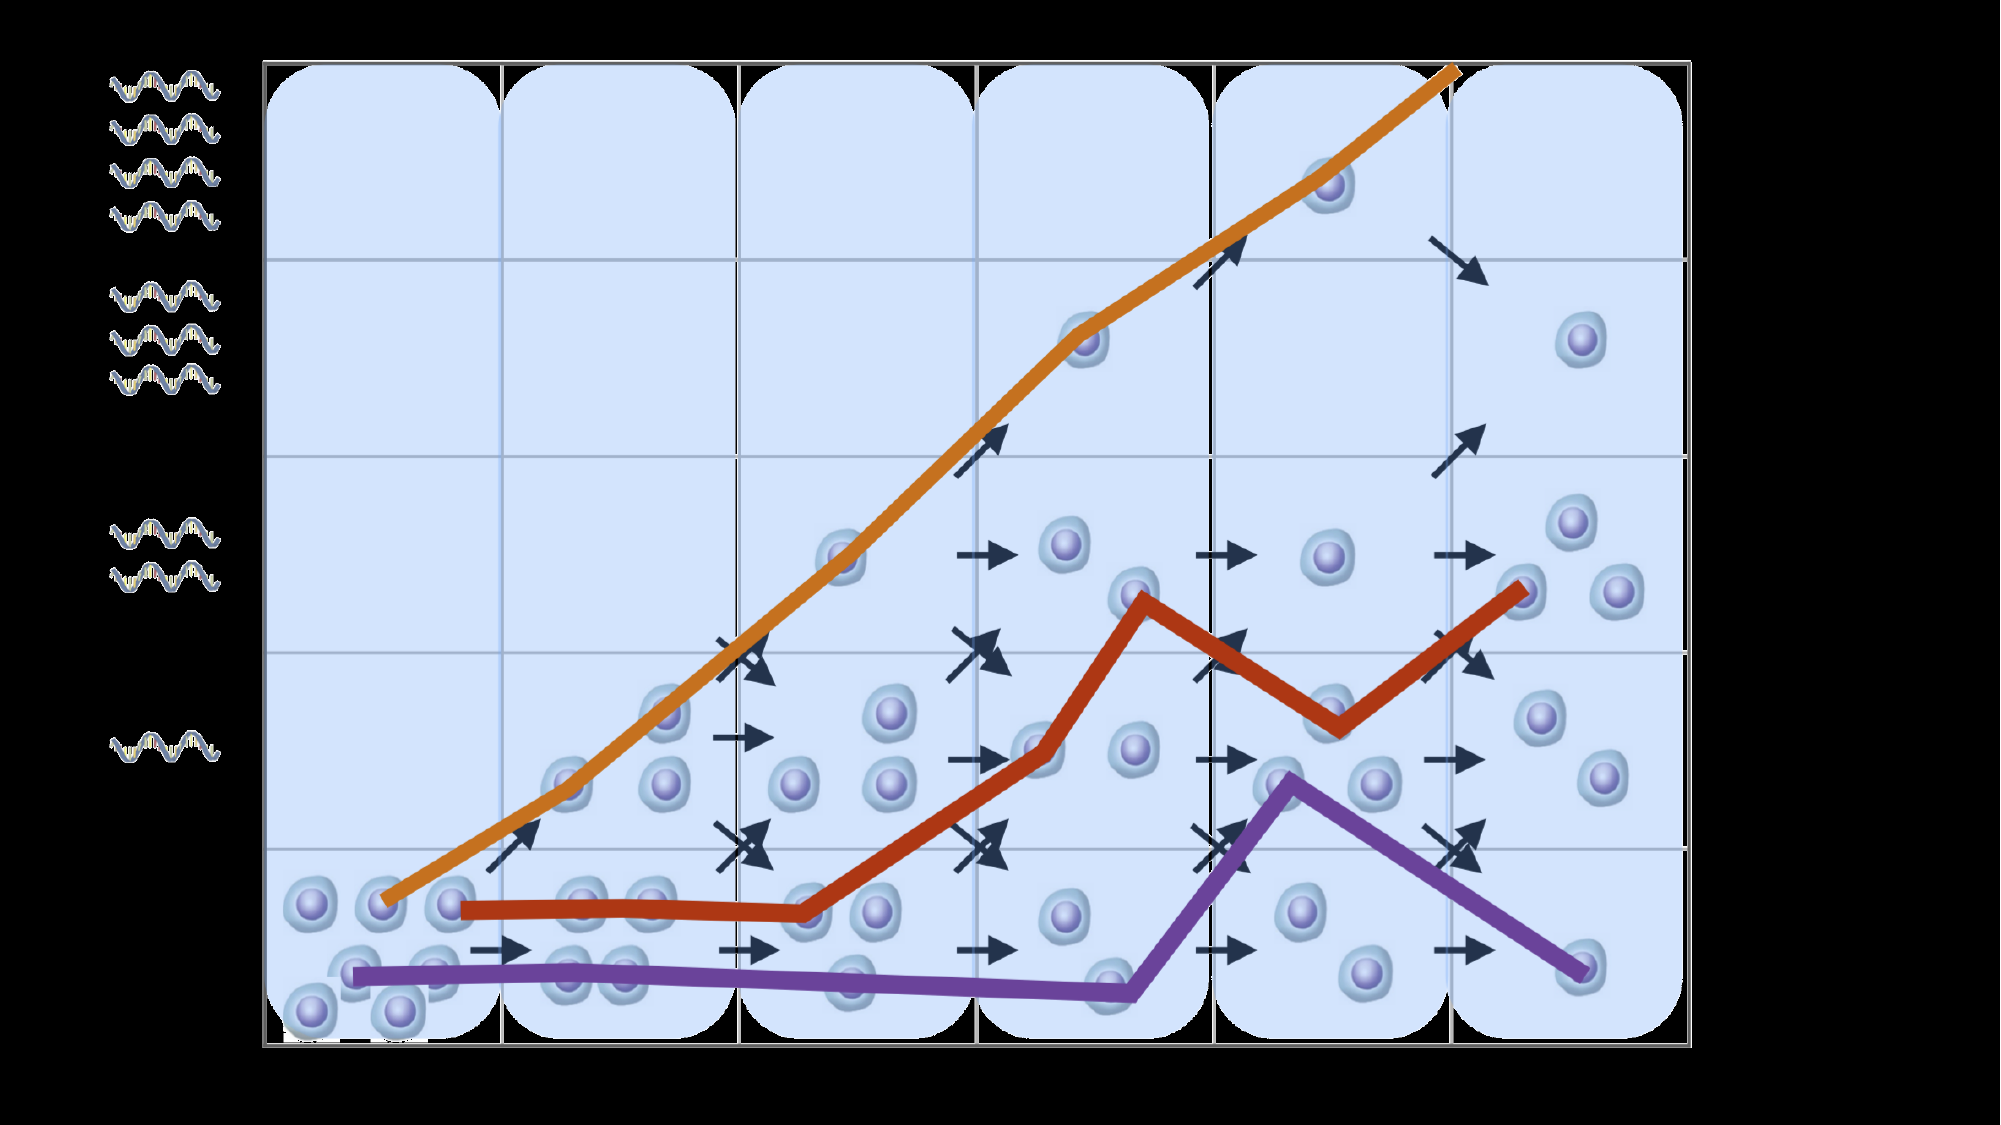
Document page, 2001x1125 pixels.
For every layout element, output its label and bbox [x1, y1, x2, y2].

list [99, 38, 1709, 1070]
